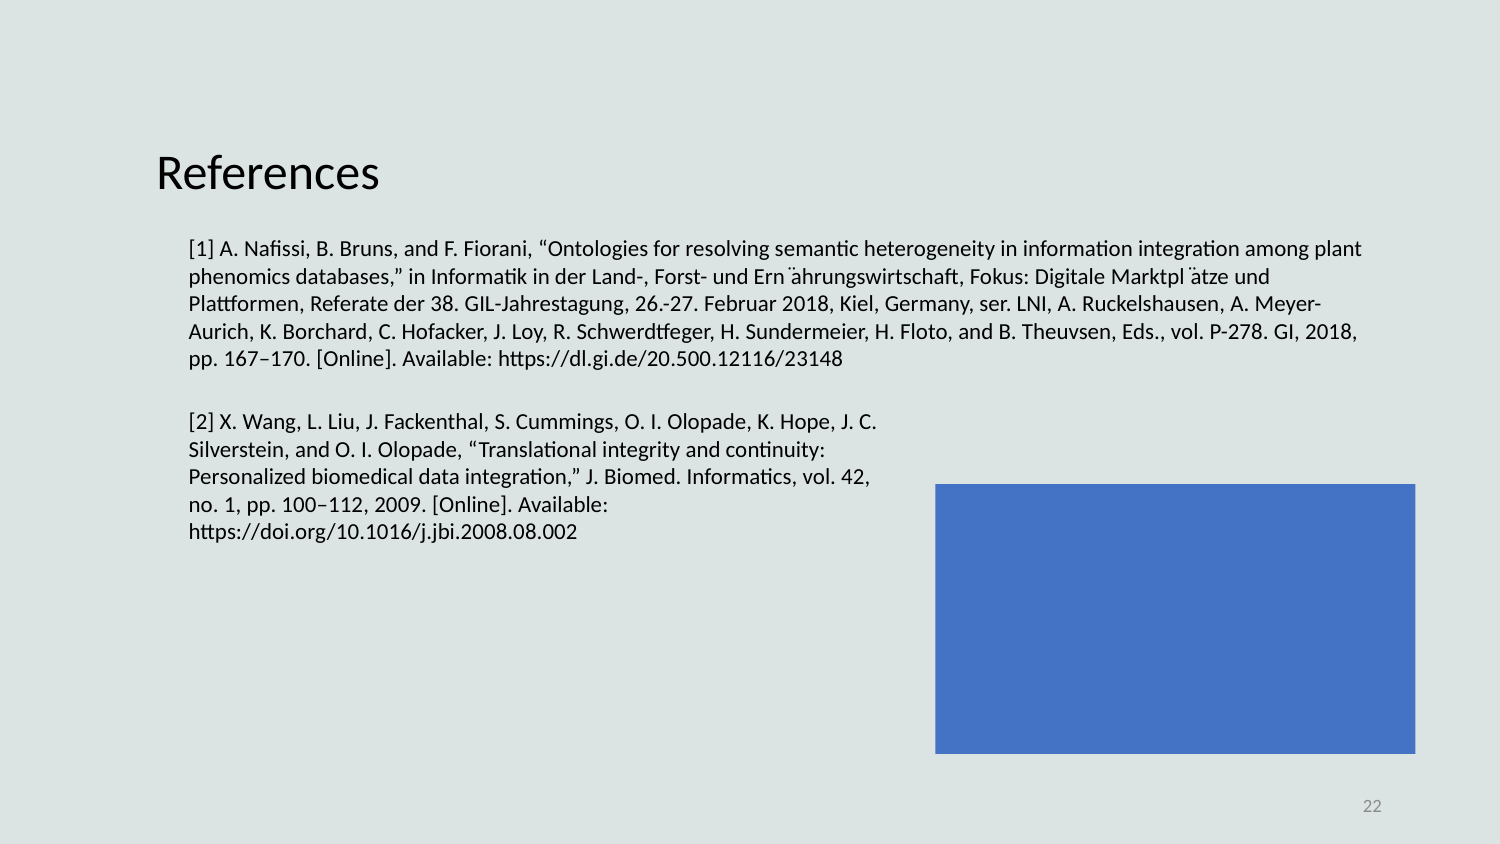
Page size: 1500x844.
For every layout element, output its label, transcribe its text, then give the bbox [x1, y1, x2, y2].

text_box [1] A. Nafissi, B. Bruns, and F. Fiorani, “Ontologies for resolving semantic heterogeneity in information integration among plant phenomics databases,” in Informatik in der Land-, Forst- und Ern ̈ahrungswirtschaft, Fokus: Digitale Marktpl ̈atze und Plattformen, Referate der 38. GIL-Jahrestagung, 26.-27. Februar 2018, Kiel, Germany, ser. LNI, A. Ruckelshausen, A. Meyer-Aurich, K. Borchard, C. Hofacker, J. Loy, R. Schwerdtfeger, H. Sundermeier, H. Floto, and B. Theuvsen, Eds., vol. P-278. GI, 2018, pp. 167–170. [Online]. Available: https://dl.gi.de/20.500.12116/23148 [173, 226, 1397, 379]
text_box References [141, 131, 395, 207]
slide_number 22 [1059, 782, 1397, 827]
text_box [2] X. Wang, L. Liu, J. Fackenthal, S. Cummings, O. I. Olopade, K. Hope, J. C. Silverstein, and O. I. Olopade, “Translational integrity and continuity: Personalized biomedical data integration,” J. Biomed. Informatics, vol. 42, no. 1, pp. 100–112, 2009. [Online]. Available: https://doi.org/10.1016/j.jbi.2008.08.002 [173, 399, 908, 552]
text_box [934, 483, 1416, 755]
